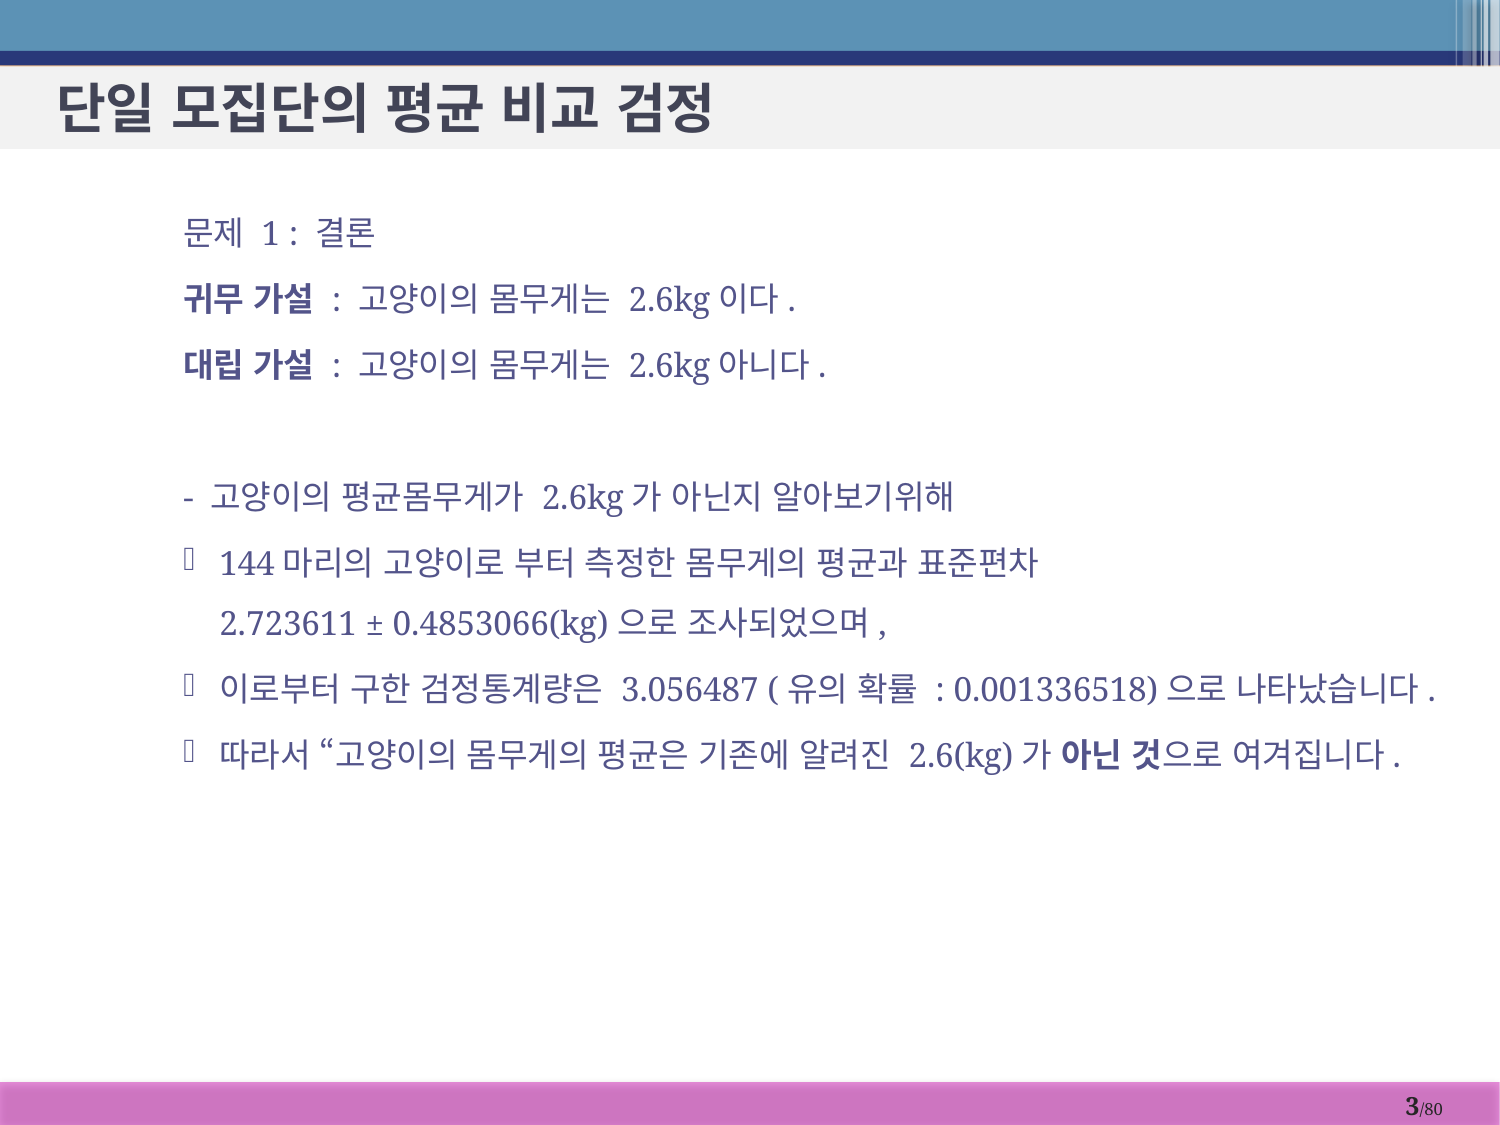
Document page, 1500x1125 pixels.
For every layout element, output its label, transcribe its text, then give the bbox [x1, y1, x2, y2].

list 문제 1 : 결론 귀무 가설 : 고양이의 몸무게는 2.6kg이다. 대립 가설 : 고양이의 몸무게는 2.6kg아니다. - 고양이의 평균몸무게가 2.6kg가 아닌지 알아보기위해 144마리의 고양이로 부터 측정한 몸무게의 평균과 표준편차 2.723611 ± 0.4853066(kg)으로 조사되었으며, 이로부터 구한 검정통계량은 3.056487 (유의 확률 : 0.001336518)으로 나타났습니다. 따라서 “고양이의 몸무게의 평균은 기존에 알려진 2.6(kg)가 아닌 것으로 여겨집니다. [53, 184, 1447, 1079]
title 단일 모집단의 평균 비교 검정 [41, 64, 1459, 149]
text_box [41, 0, 1459, 55]
